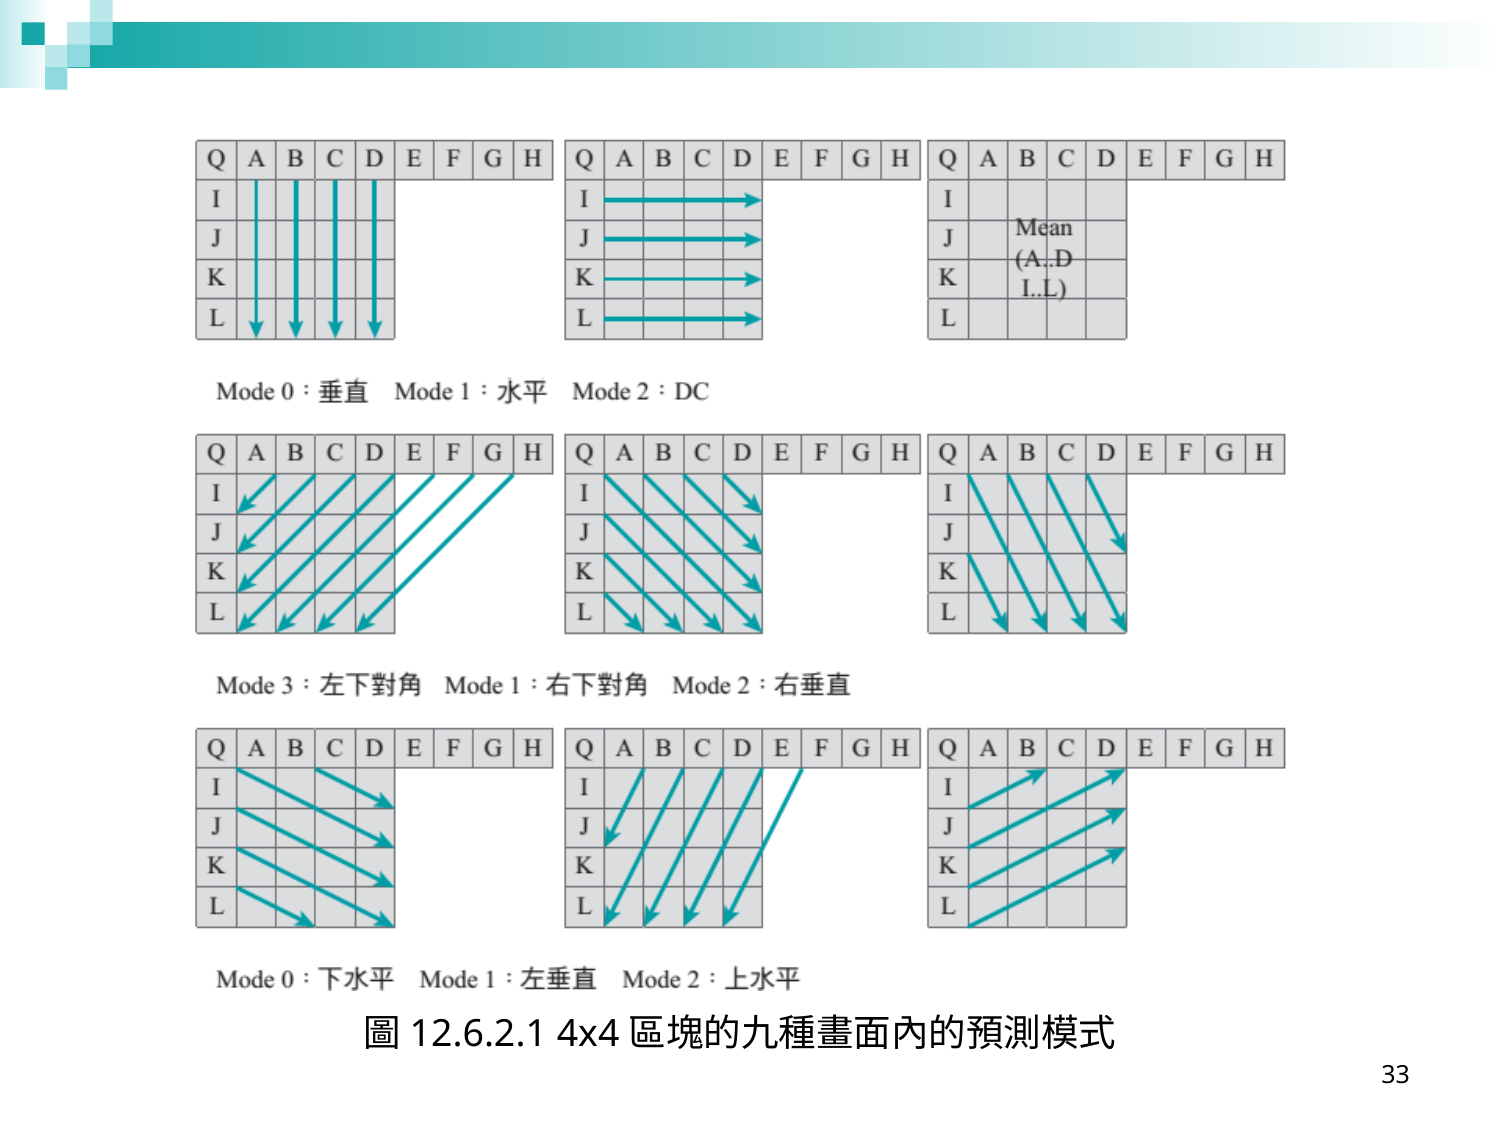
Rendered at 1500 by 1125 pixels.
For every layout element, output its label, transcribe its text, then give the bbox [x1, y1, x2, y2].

slide_number 33 [1074, 1024, 1426, 1101]
text_box 圖12.6.2.1 4x4區塊的九種畫面內的預測模式 [348, 1001, 1152, 1062]
picture [194, 136, 1295, 991]
